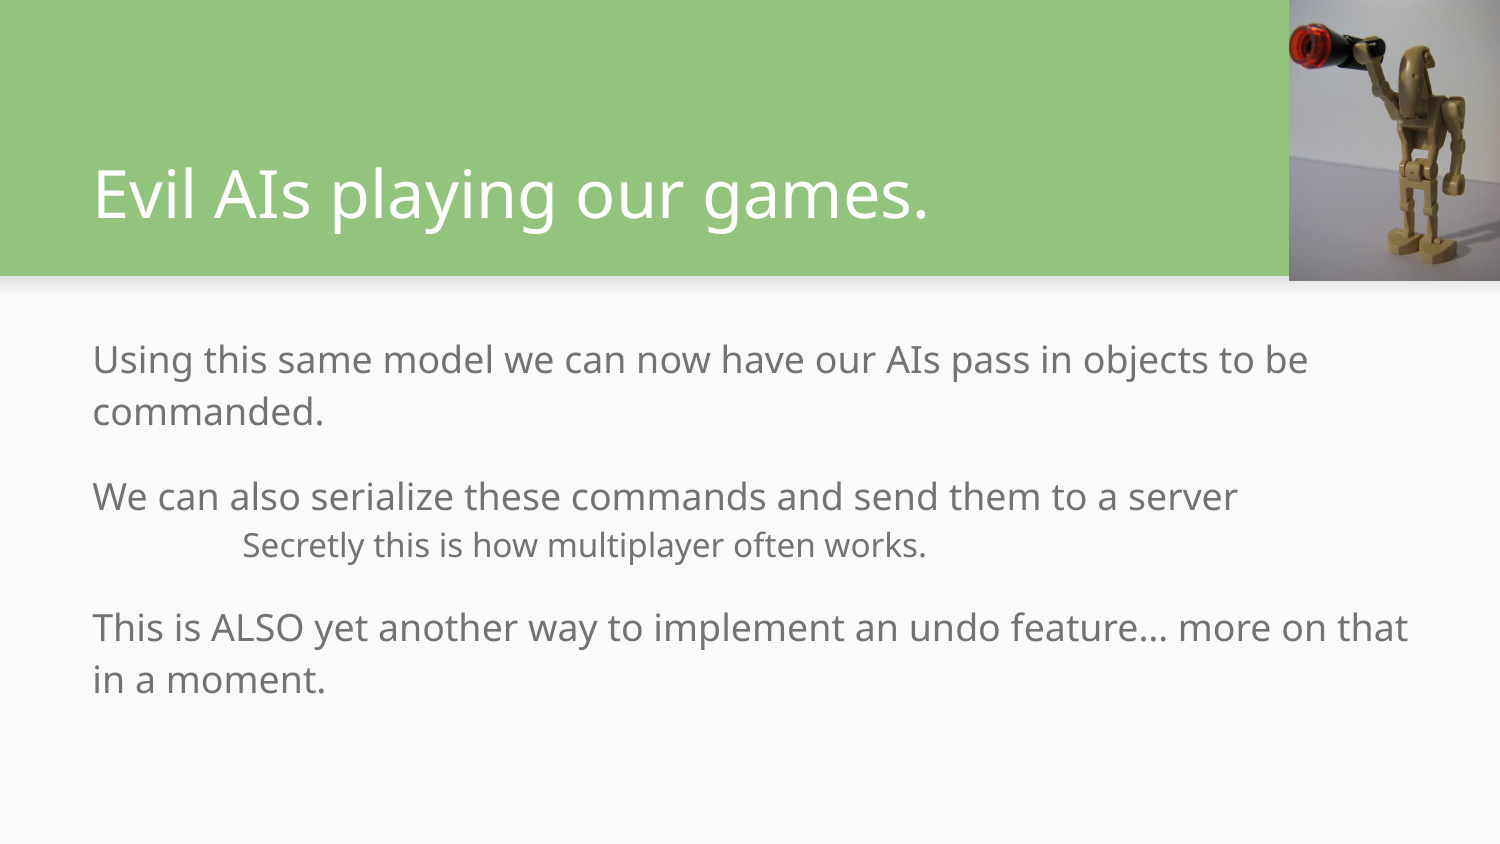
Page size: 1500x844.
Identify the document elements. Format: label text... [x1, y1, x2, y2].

list Using this same model we can now have our AIs pass in objects to be commanded. We can also serialize these commands and send them to a server Secretly this is how multiplayer often works. This is ALSO yet another way to implement an undo feature… more on that in a moment. [77, 314, 1427, 760]
picture [1289, 0, 1500, 282]
title Evil AIs playing our games. [77, 121, 1284, 248]
